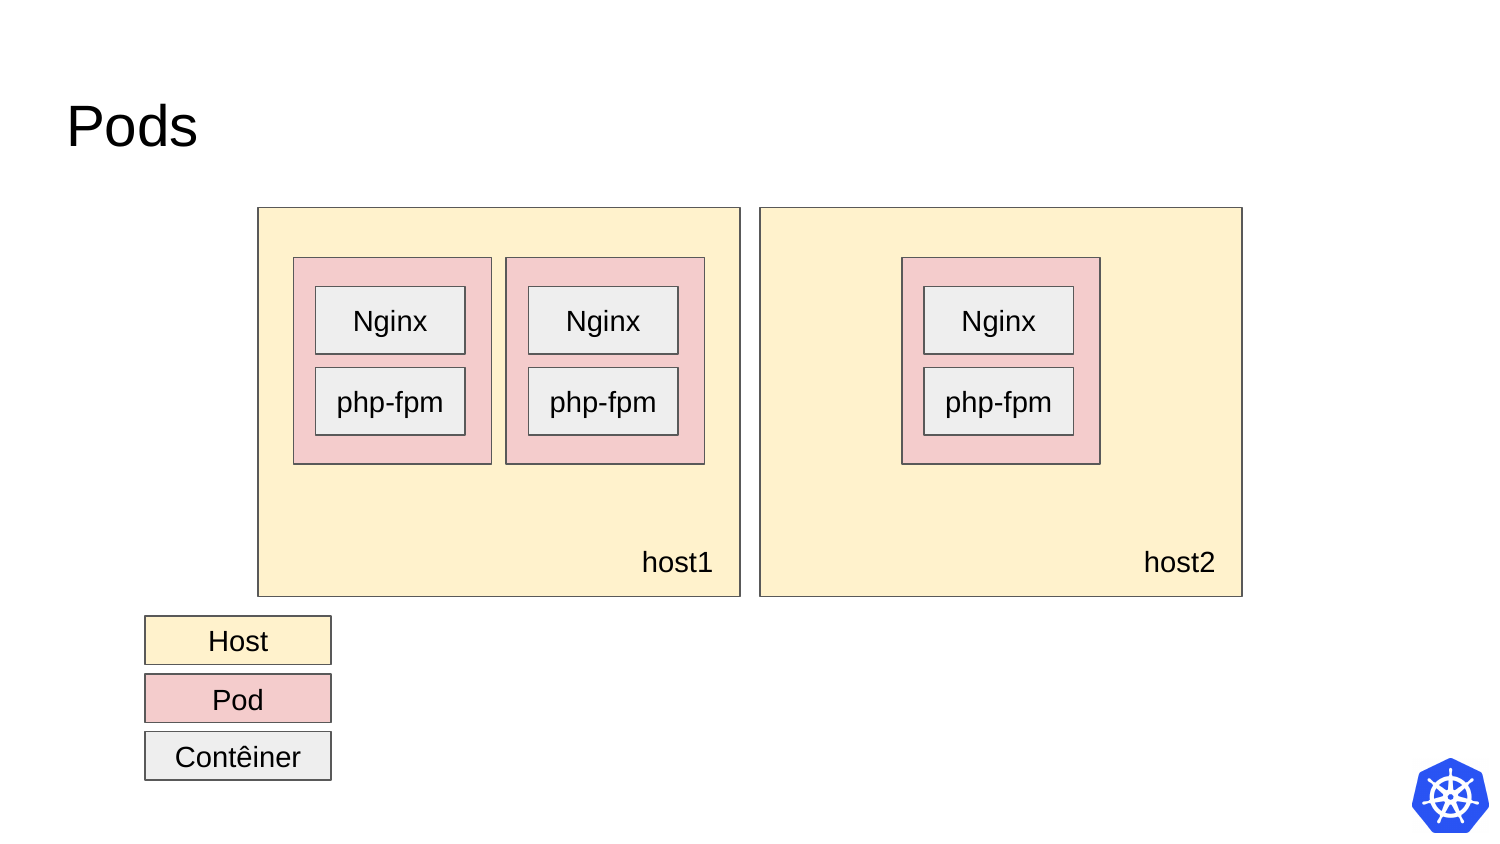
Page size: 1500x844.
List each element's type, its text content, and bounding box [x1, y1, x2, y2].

text_box Pod [145, 673, 332, 723]
text_box [759, 207, 1243, 597]
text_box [505, 257, 705, 465]
text_box host1 [615, 528, 740, 597]
text_box Contêiner [145, 731, 332, 780]
text_box [257, 207, 740, 597]
picture [1411, 757, 1489, 833]
text_box Host [145, 615, 332, 665]
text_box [901, 257, 1101, 465]
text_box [293, 257, 492, 465]
title Pods [51, 72, 1449, 167]
text_box host2 [1117, 528, 1243, 597]
